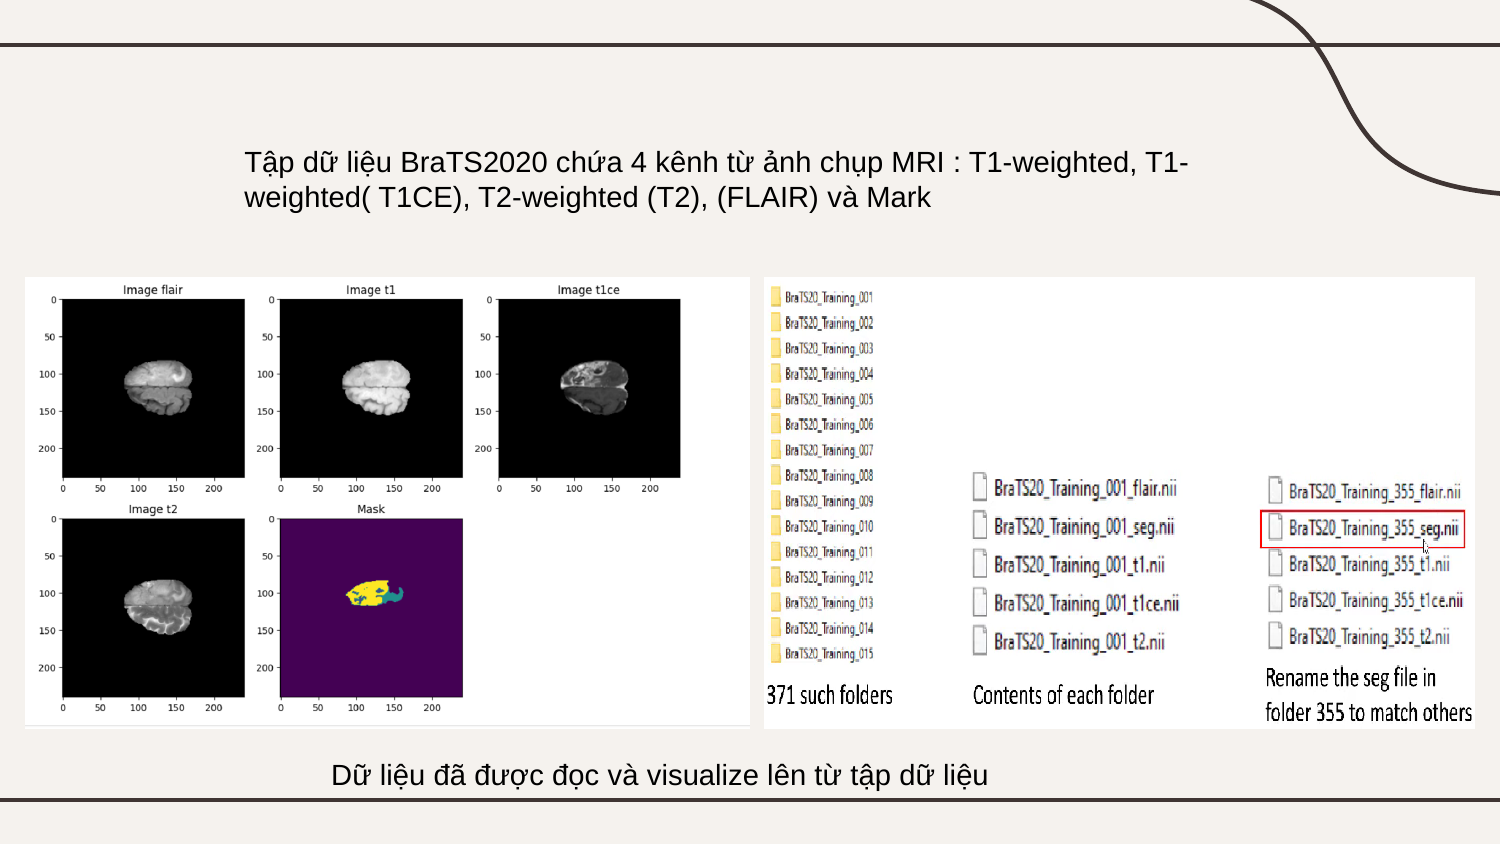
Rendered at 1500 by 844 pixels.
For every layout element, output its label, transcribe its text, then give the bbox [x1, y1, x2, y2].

picture [25, 277, 751, 730]
picture [763, 277, 1475, 730]
text_box Dữ liệu đã được đọc và visualize lên từ tập dữ liệu [316, 748, 1013, 799]
text_box Tập dữ liệu BraTS2020 chứa 4 kênh từ ảnh chụp MRI : T1-weighted, T1-weighted( T1CE), T2-weighted (T2), (FLAIR) và Mark [229, 135, 1243, 221]
